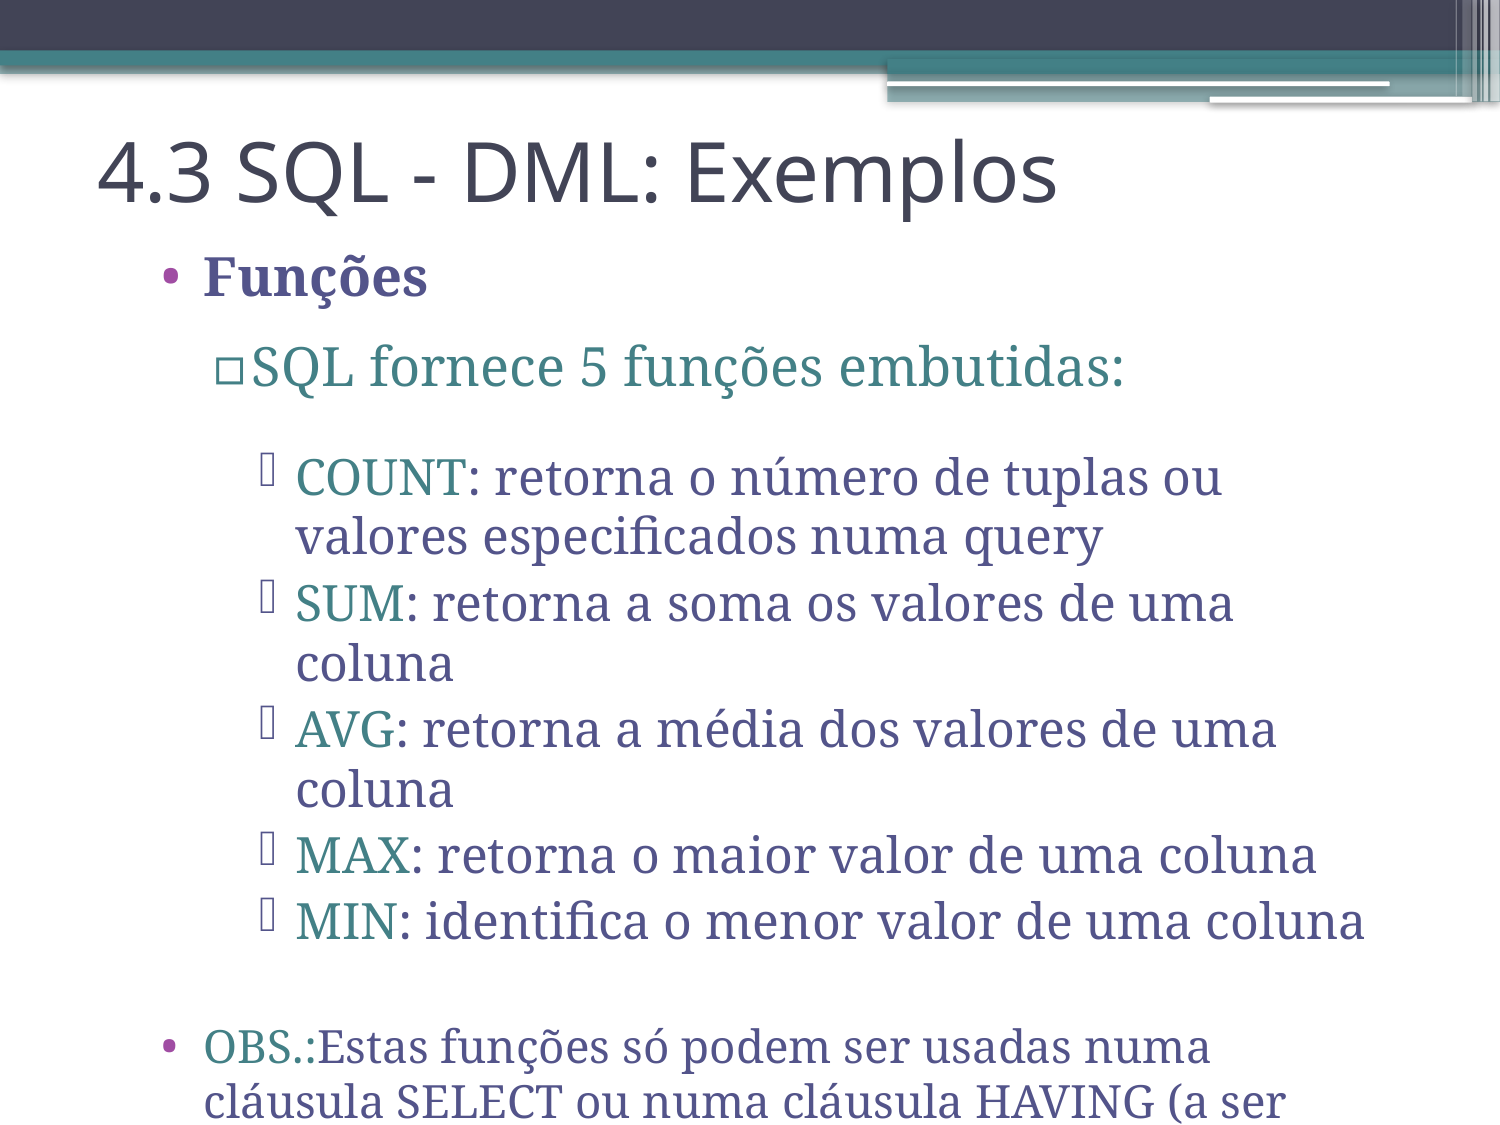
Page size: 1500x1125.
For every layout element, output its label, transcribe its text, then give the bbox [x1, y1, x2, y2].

list Funções SQL fornece 5 funções embutidas: COUNT: retorna o número de tuplas ou valores especificados numa query SUM: retorna a soma os valores de uma coluna AVG: retorna a média dos valores de uma coluna MAX: retorna o maior valor de uma coluna MIN: identifica o menor valor de uma coluna OBS.:Estas funções só podem ser usadas numa cláusula SELECT ou numa cláusula HAVING (a ser vista depois) [128, 234, 1419, 997]
title 4.3 SQL - DML: Exemplos [82, 82, 1432, 257]
